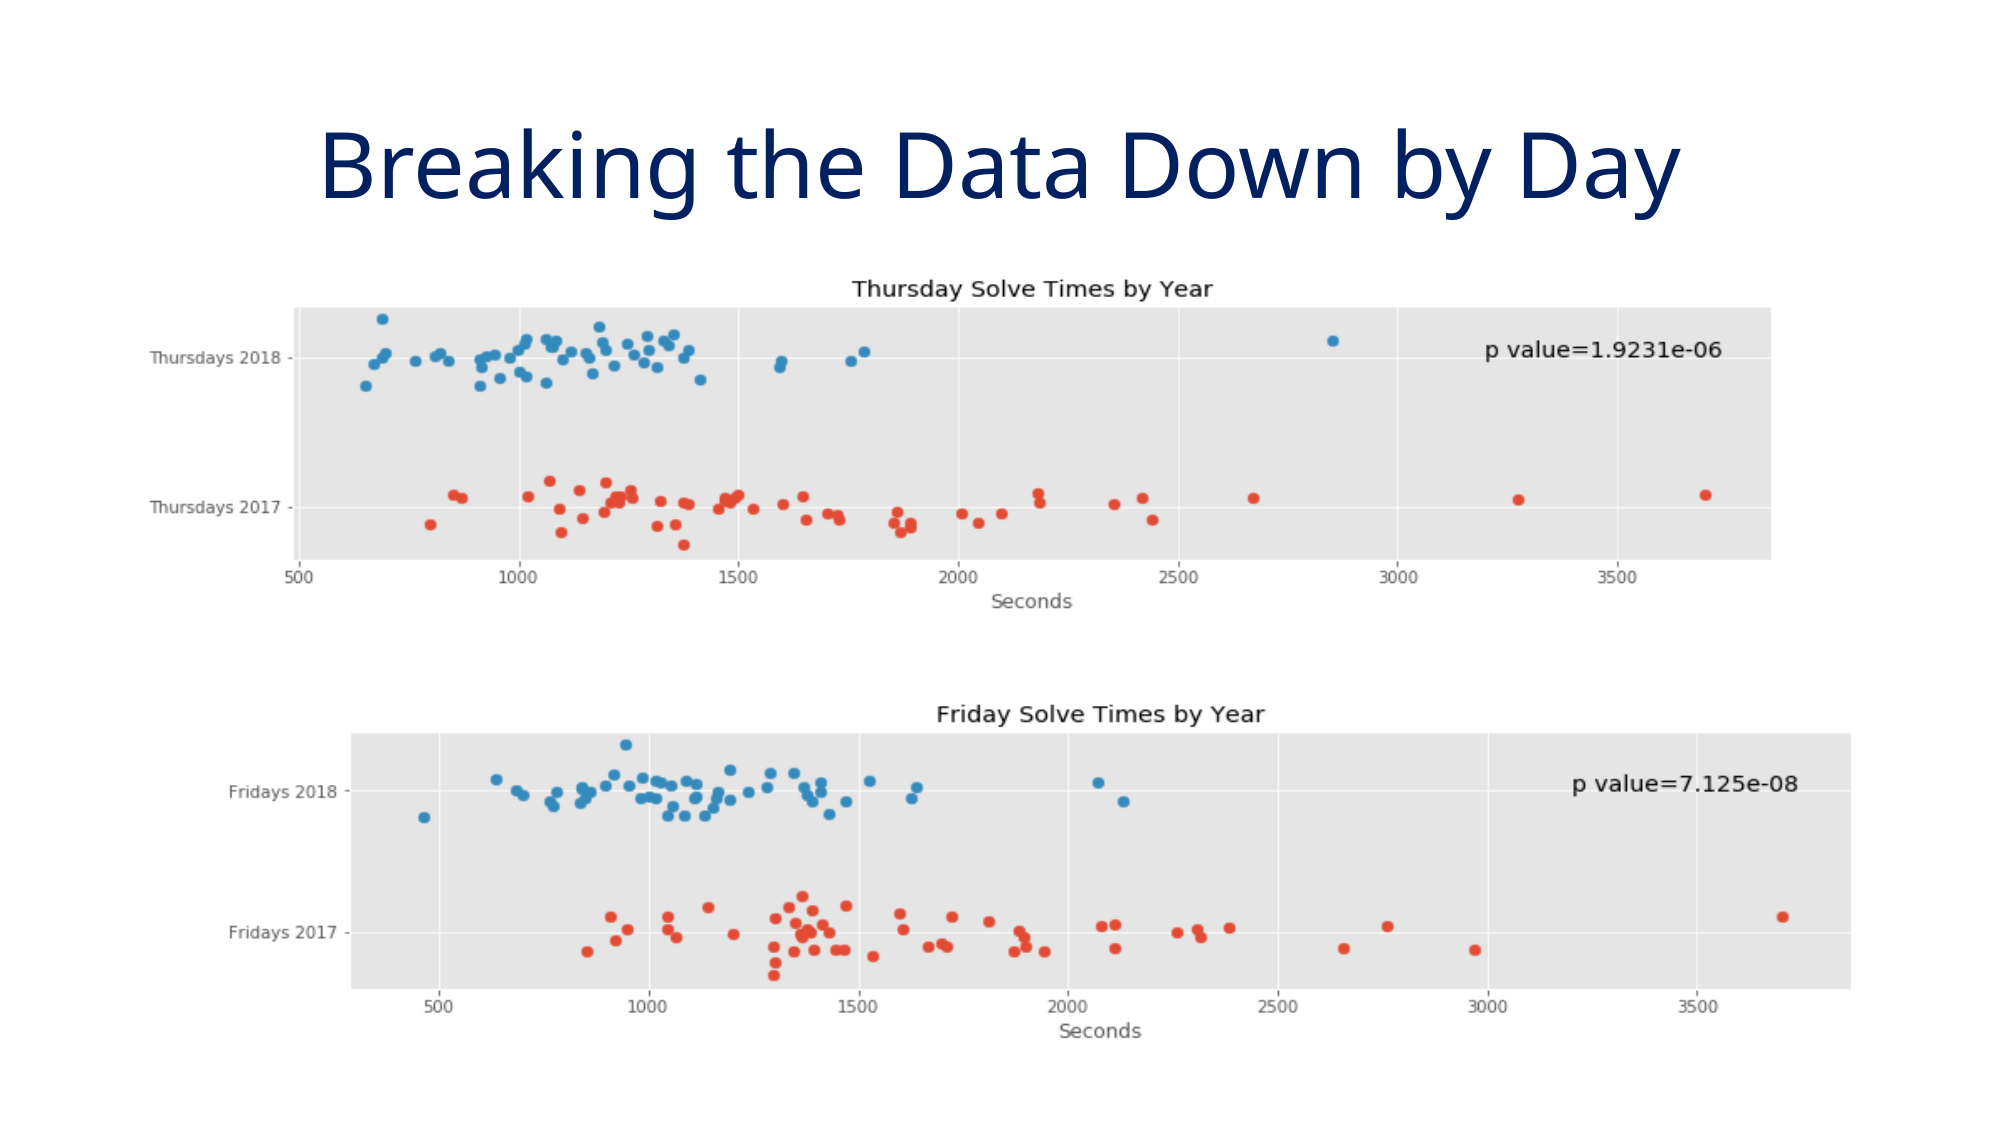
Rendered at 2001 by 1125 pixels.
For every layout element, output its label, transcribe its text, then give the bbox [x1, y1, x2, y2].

picture [137, 269, 1783, 624]
picture [217, 694, 1863, 1054]
title Breaking the Data Down by Day [137, 59, 1863, 278]
